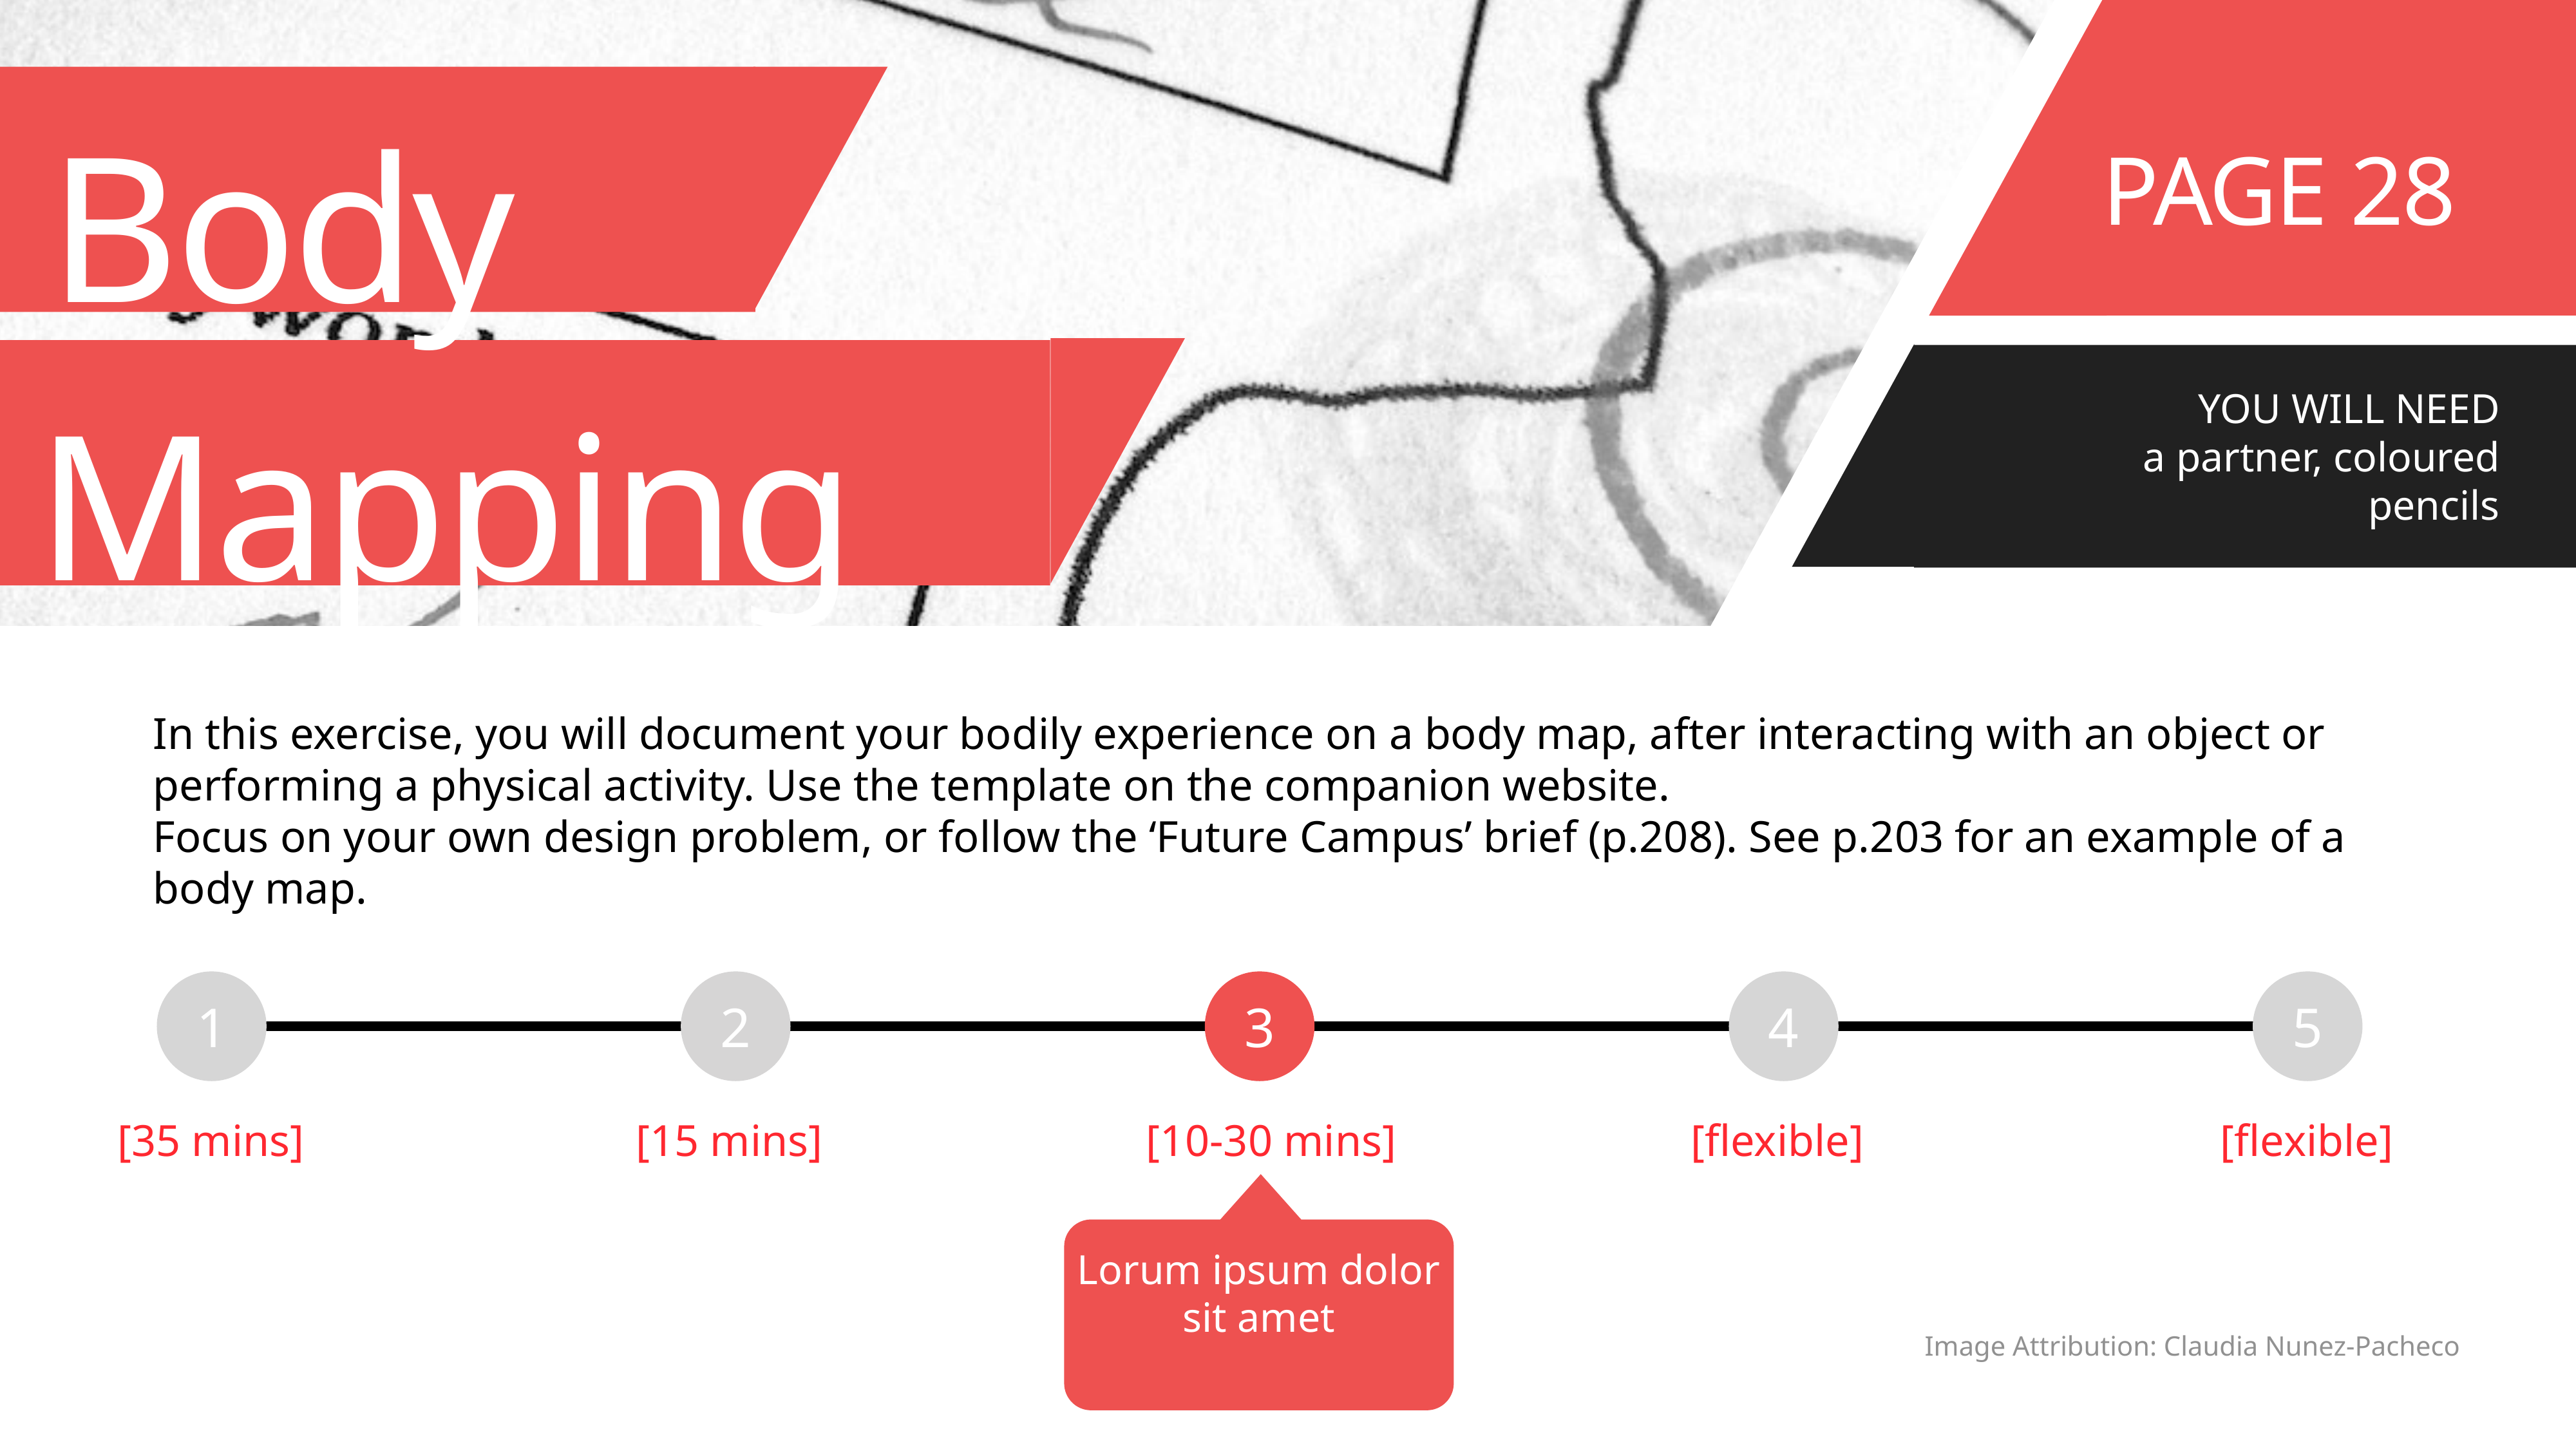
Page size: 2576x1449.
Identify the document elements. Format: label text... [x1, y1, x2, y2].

text_box [flexible] [1671, 1106, 1895, 1173]
text_box [35 mins] [99, 1106, 323, 1173]
text_box [flexible] [2046, 1106, 2568, 1173]
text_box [0, 0, 2576, 1081]
text_box [15 mins] [623, 1106, 846, 1173]
text_box Image Attribution: Claudia Nunez-Pacheco [1917, 1321, 2468, 1401]
text_box [10-30 mins] [1125, 1106, 1428, 1173]
text_box Lorum ipsum dolor sit amet [1064, 1174, 1454, 1410]
